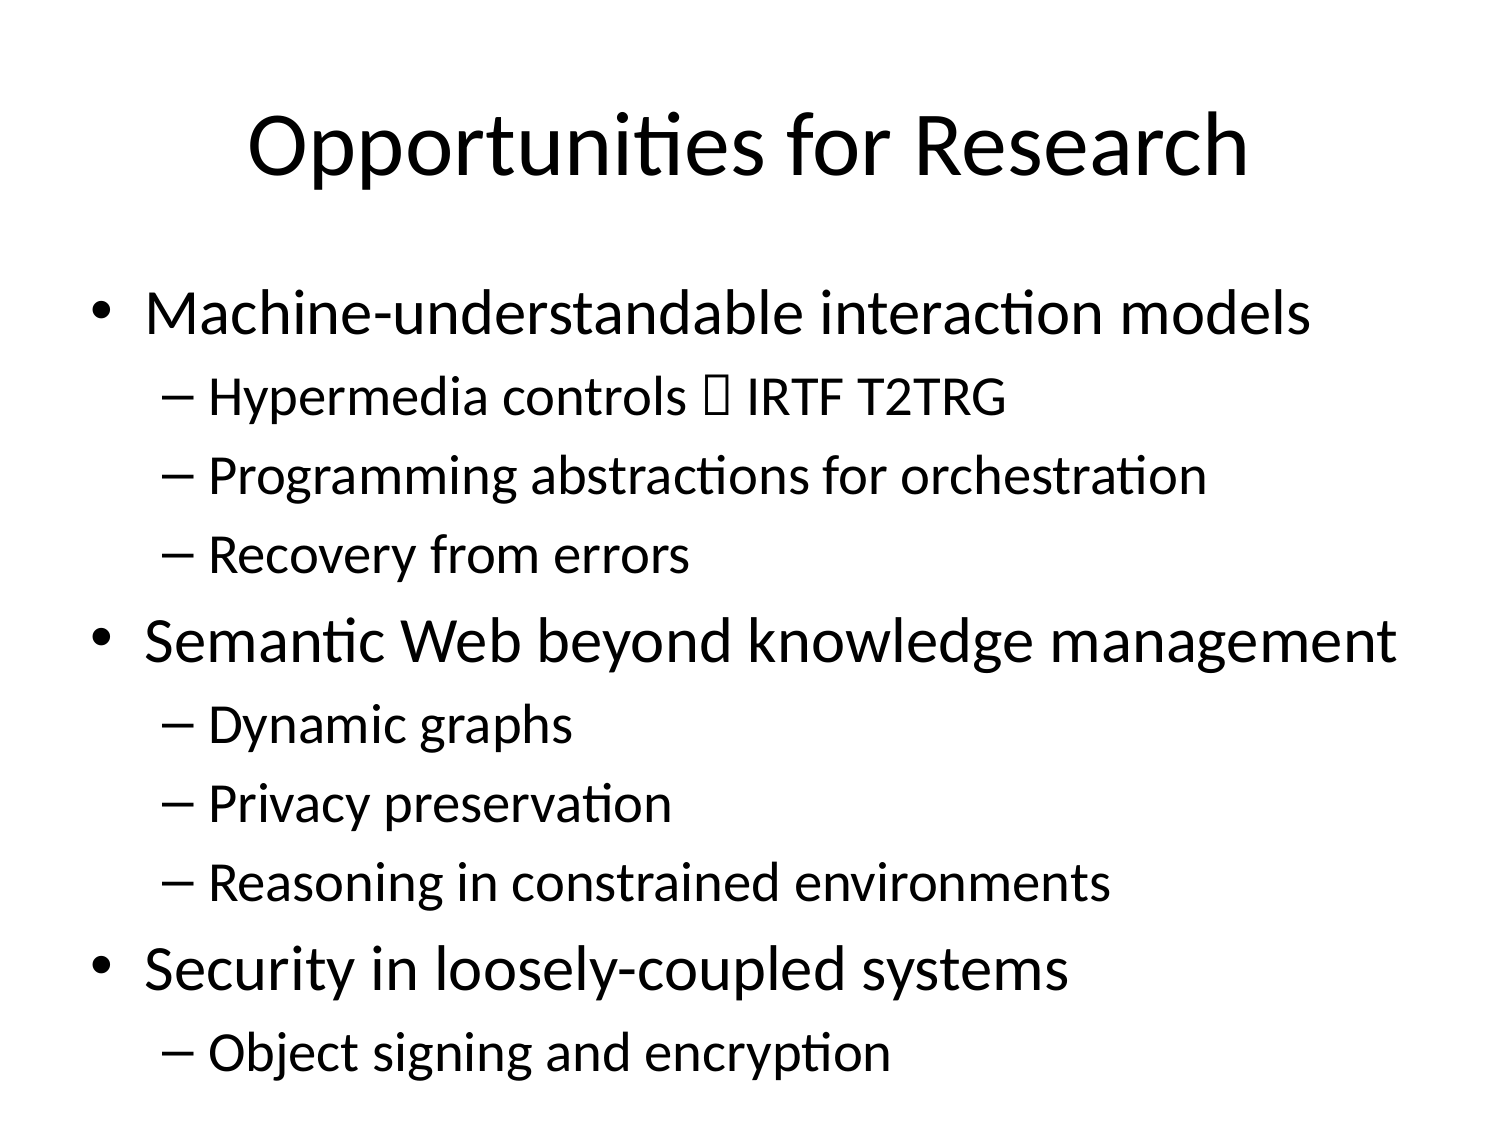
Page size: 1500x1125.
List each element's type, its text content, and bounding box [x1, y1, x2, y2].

title Opportunities for Research [75, 45, 1425, 233]
list Machine-understandable interaction models Hypermedia controls  IRTF T2TRG Programming abstractions for orchestration Recovery from errors Semantic Web beyond knowledge management Dynamic graphs Privacy preservation Reasoning in constrained environments Security in loosely-coupled systems Object signing and encryption [75, 262, 1471, 1094]
